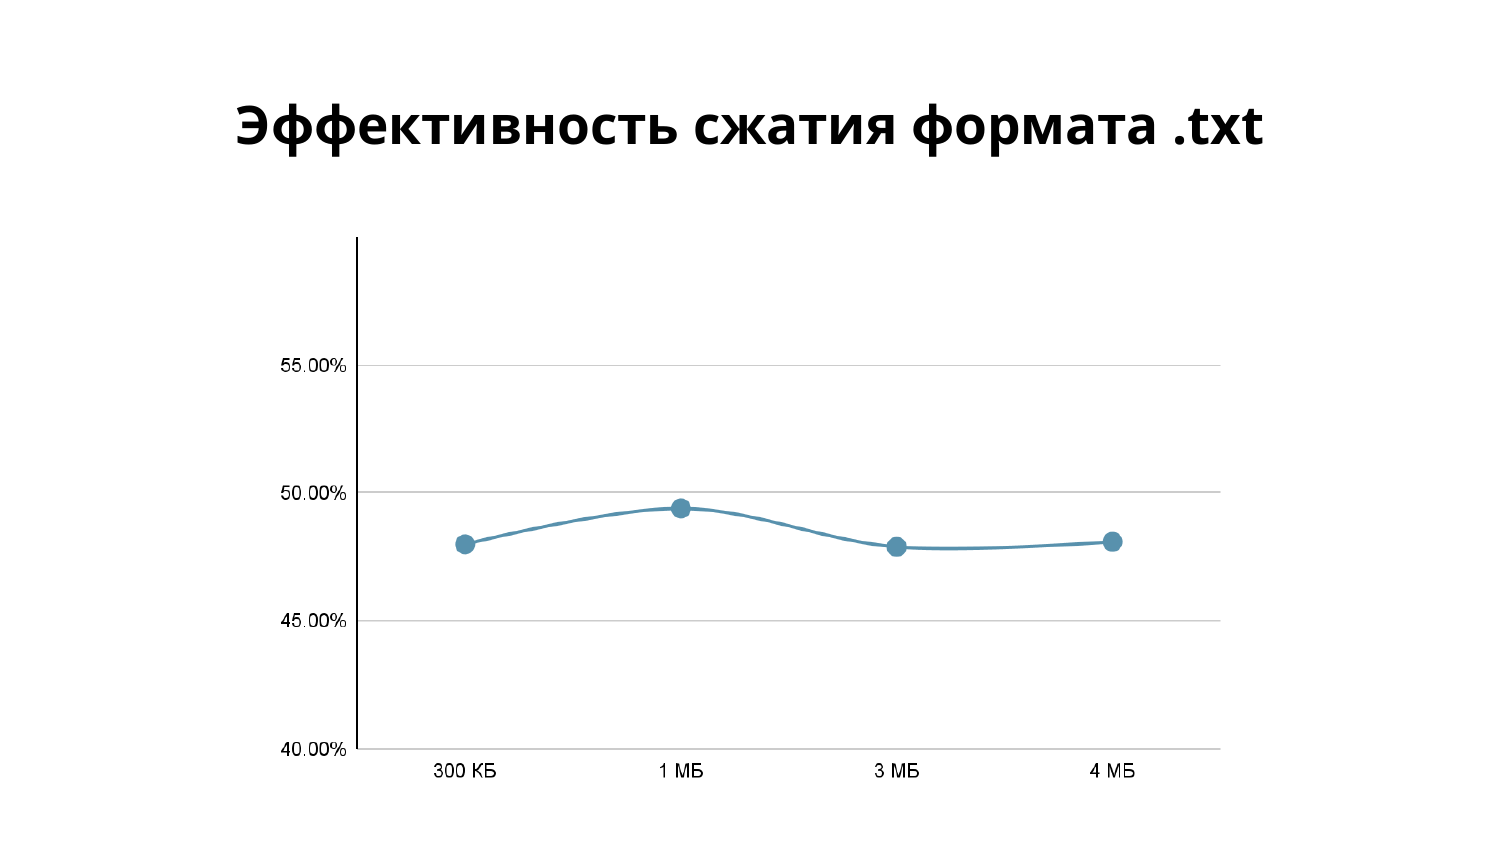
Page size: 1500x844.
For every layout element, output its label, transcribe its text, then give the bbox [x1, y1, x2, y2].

picture [249, 194, 1251, 814]
title Эффективность сжатия формата .txt [51, 72, 1449, 176]
